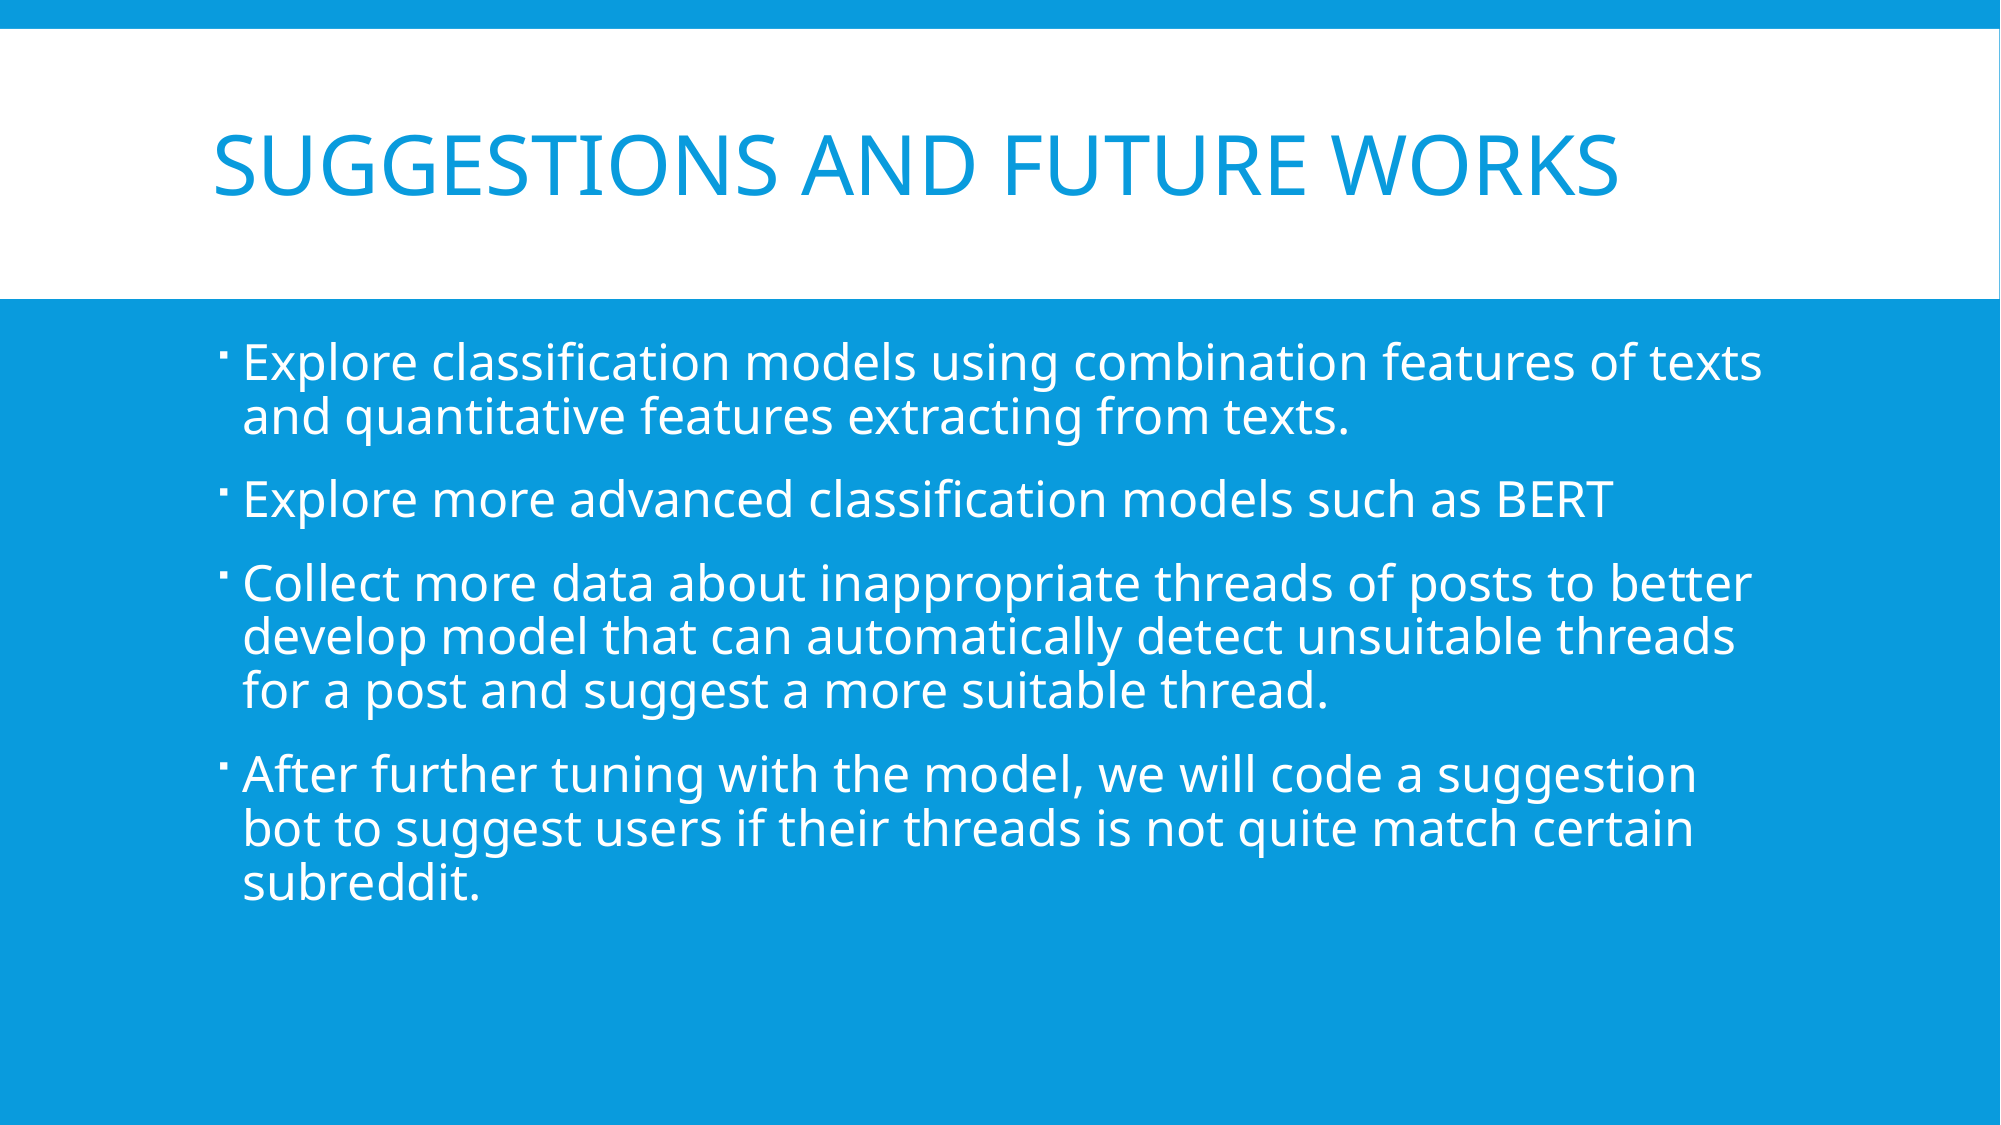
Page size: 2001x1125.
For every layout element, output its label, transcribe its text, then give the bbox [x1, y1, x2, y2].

list Explore classification models using combination features of texts and quantitative features extracting from texts. Explore more advanced classification models such as BERT Collect more data about inappropriate threads of posts to better develop model that can automatically detect unsuitable threads for a post and suggest a more suitable thread. After further tuning with the model, we will code a suggestion bot to suggest users if their threads is not quite match certain subreddit. [197, 329, 1803, 1020]
title Suggestions and Future works [197, 46, 1803, 295]
